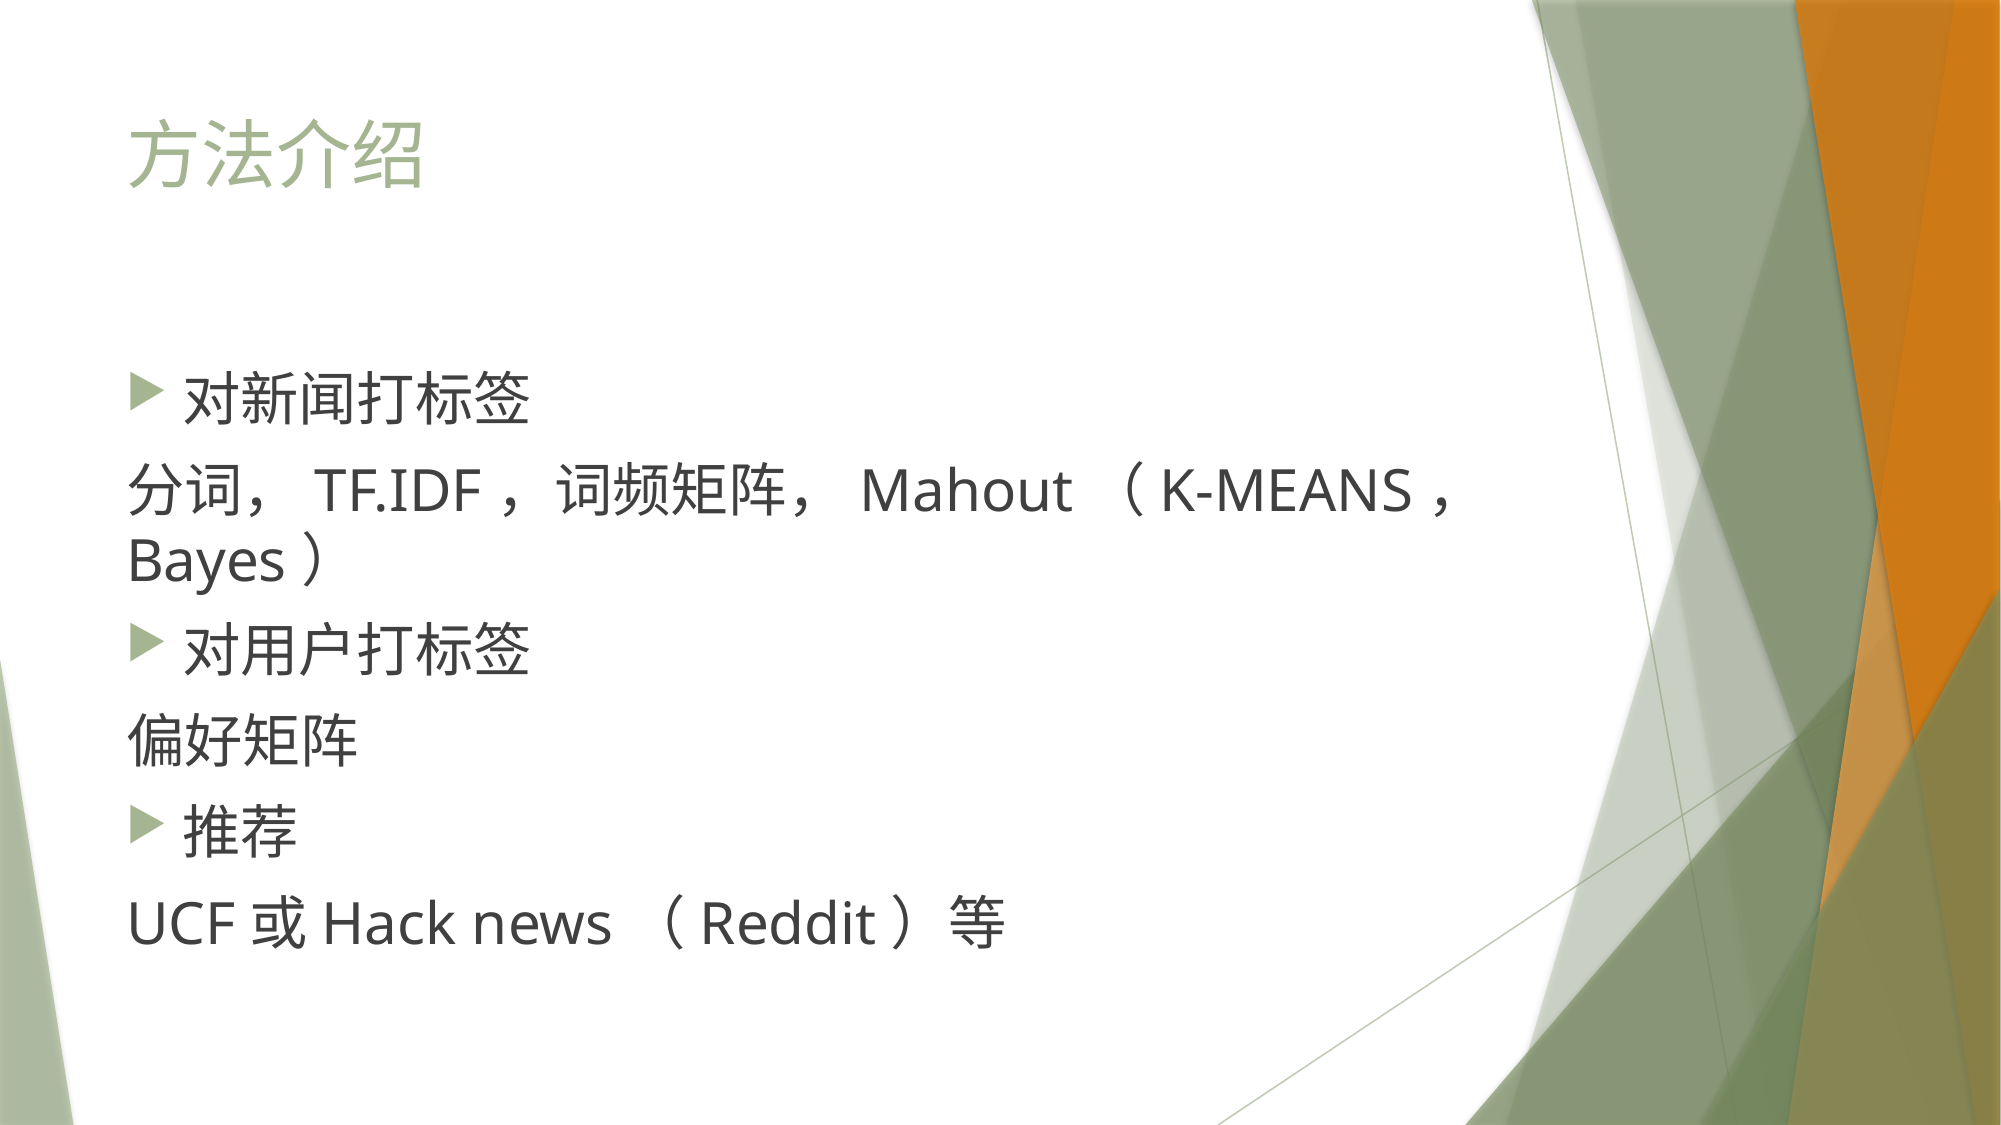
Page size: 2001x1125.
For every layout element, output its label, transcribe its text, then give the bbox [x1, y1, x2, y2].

title 方法介绍 [111, 99, 1522, 317]
list 对新闻打标签 分词，TF.IDF，词频矩阵，Mahout（K-MEANS，Bayes） 对用户打标签 偏好矩阵 推荐 UCF或Hack news（Reddit）等 [111, 354, 1522, 992]
